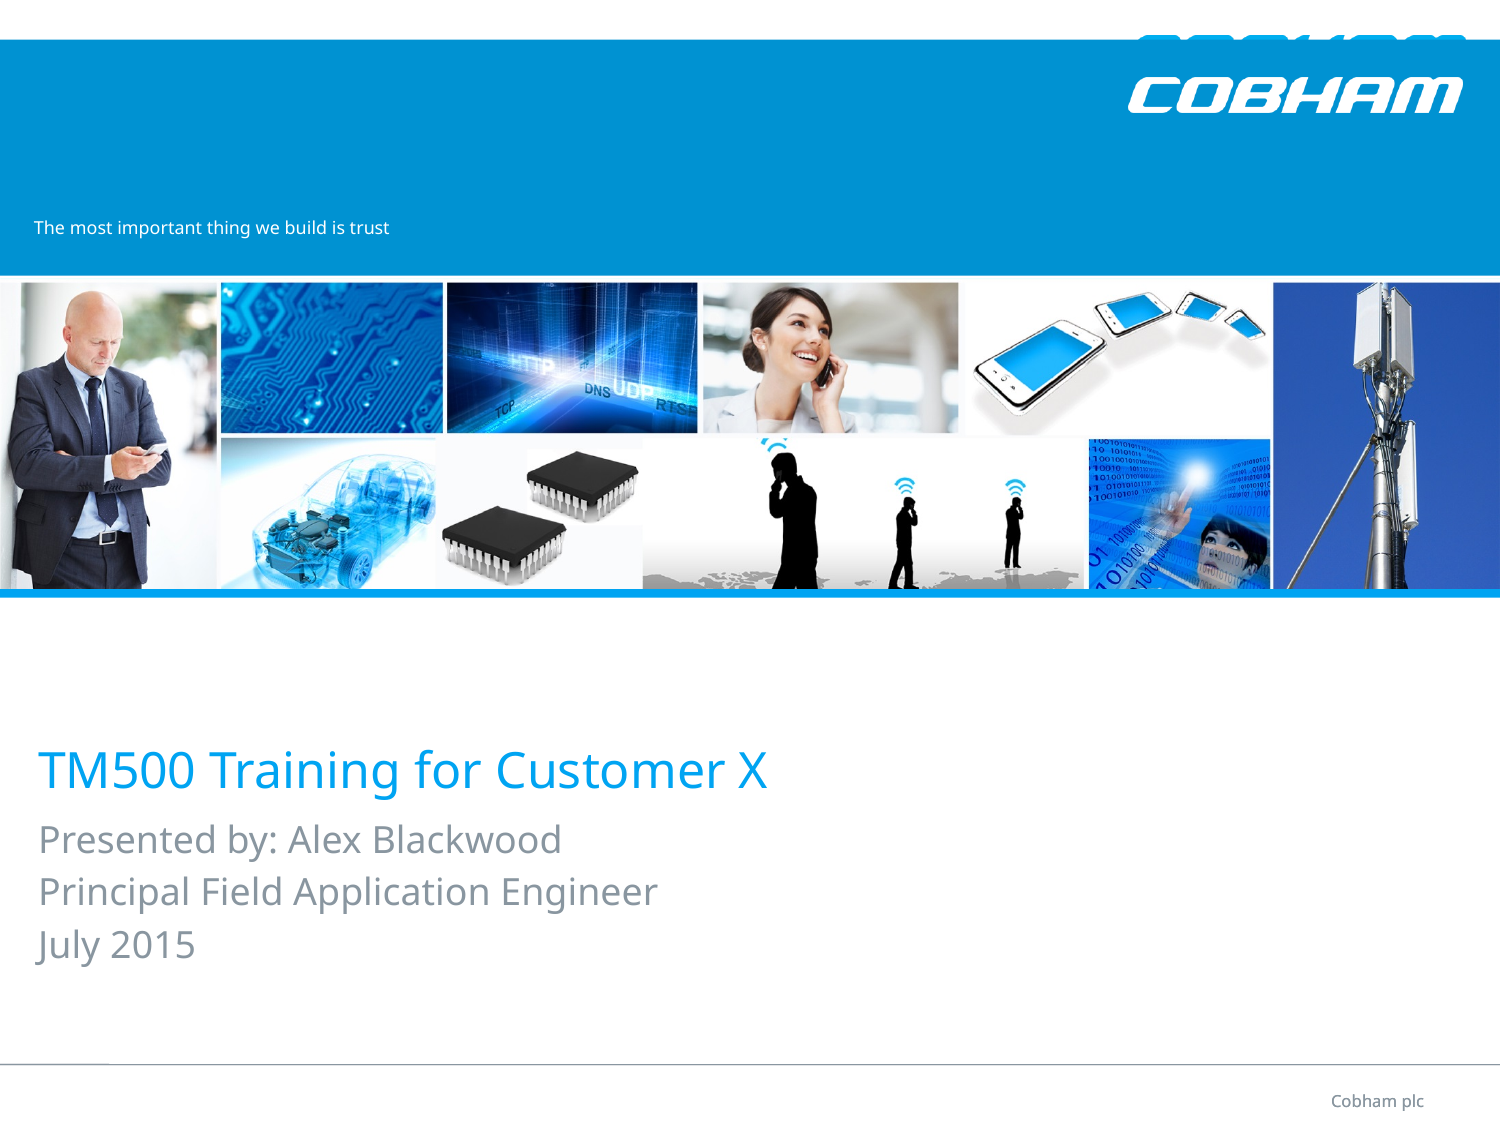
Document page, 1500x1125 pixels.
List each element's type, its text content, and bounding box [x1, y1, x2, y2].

list Presented by: Alex Blackwood Principal Field Application Engineer July 2015 [37, 815, 1330, 1055]
picture [1286, 35, 1300, 39]
picture [1337, 78, 1394, 112]
picture [1391, 78, 1462, 112]
picture [1344, 35, 1355, 39]
picture [1177, 78, 1233, 112]
picture [1179, 35, 1192, 39]
picture [1229, 78, 1286, 112]
picture [1128, 35, 1143, 39]
picture [1129, 78, 1180, 112]
picture [1232, 35, 1246, 39]
picture [1309, 35, 1334, 39]
picture [1395, 35, 1410, 39]
picture [1283, 78, 1342, 112]
picture [0, 278, 1500, 588]
list TM500 Training for Customer X [37, 738, 1330, 815]
